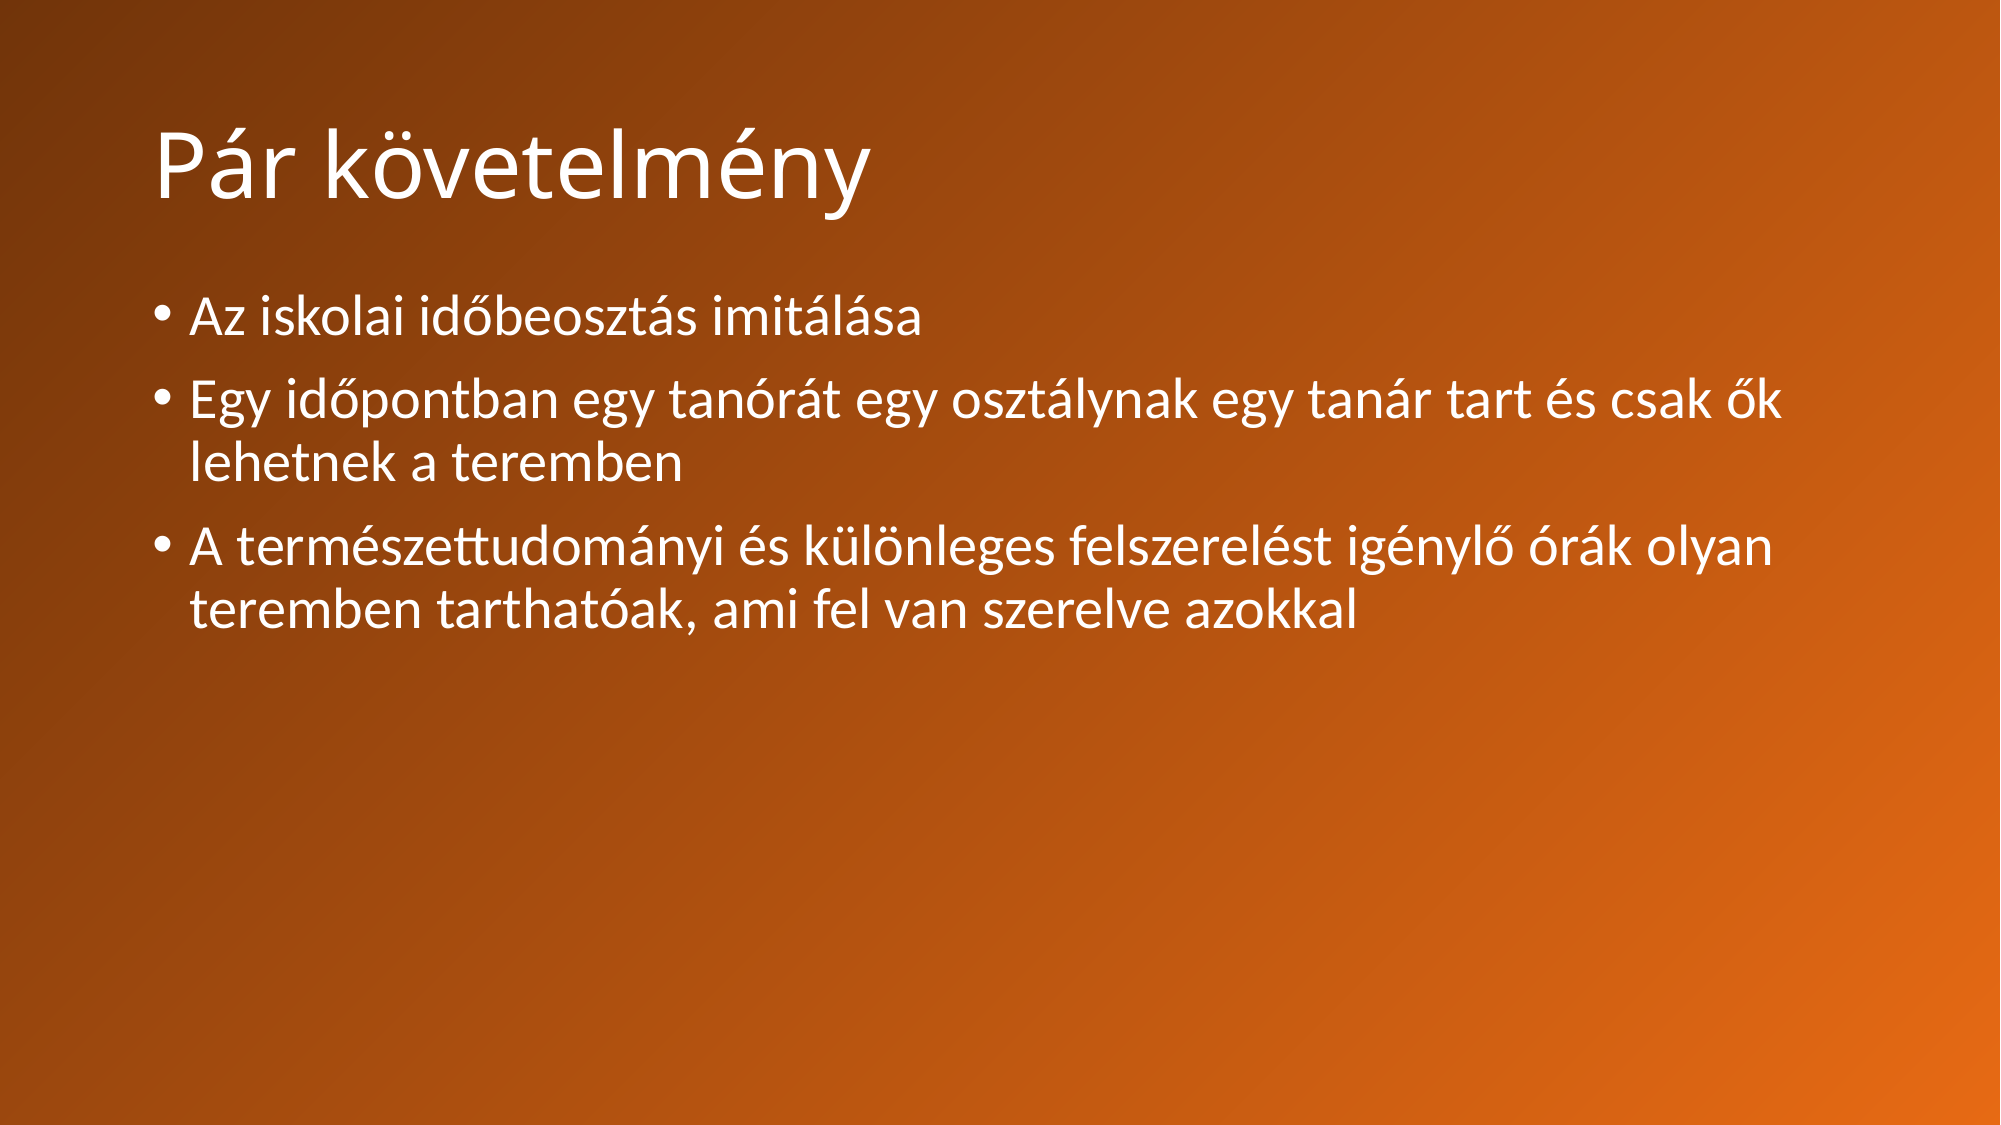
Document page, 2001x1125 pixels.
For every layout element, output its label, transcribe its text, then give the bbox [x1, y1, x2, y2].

list Az iskolai időbeosztás imitálása Egy időpontban egy tanórát egy osztálynak egy tanár tart és csak ők lehetnek a teremben A természettudományi és különleges felszerelést igénylő órák olyan teremben tarthatóak, ami fel van szerelve azokkal [137, 277, 1863, 992]
title Pár követelmény [137, 59, 1863, 277]
